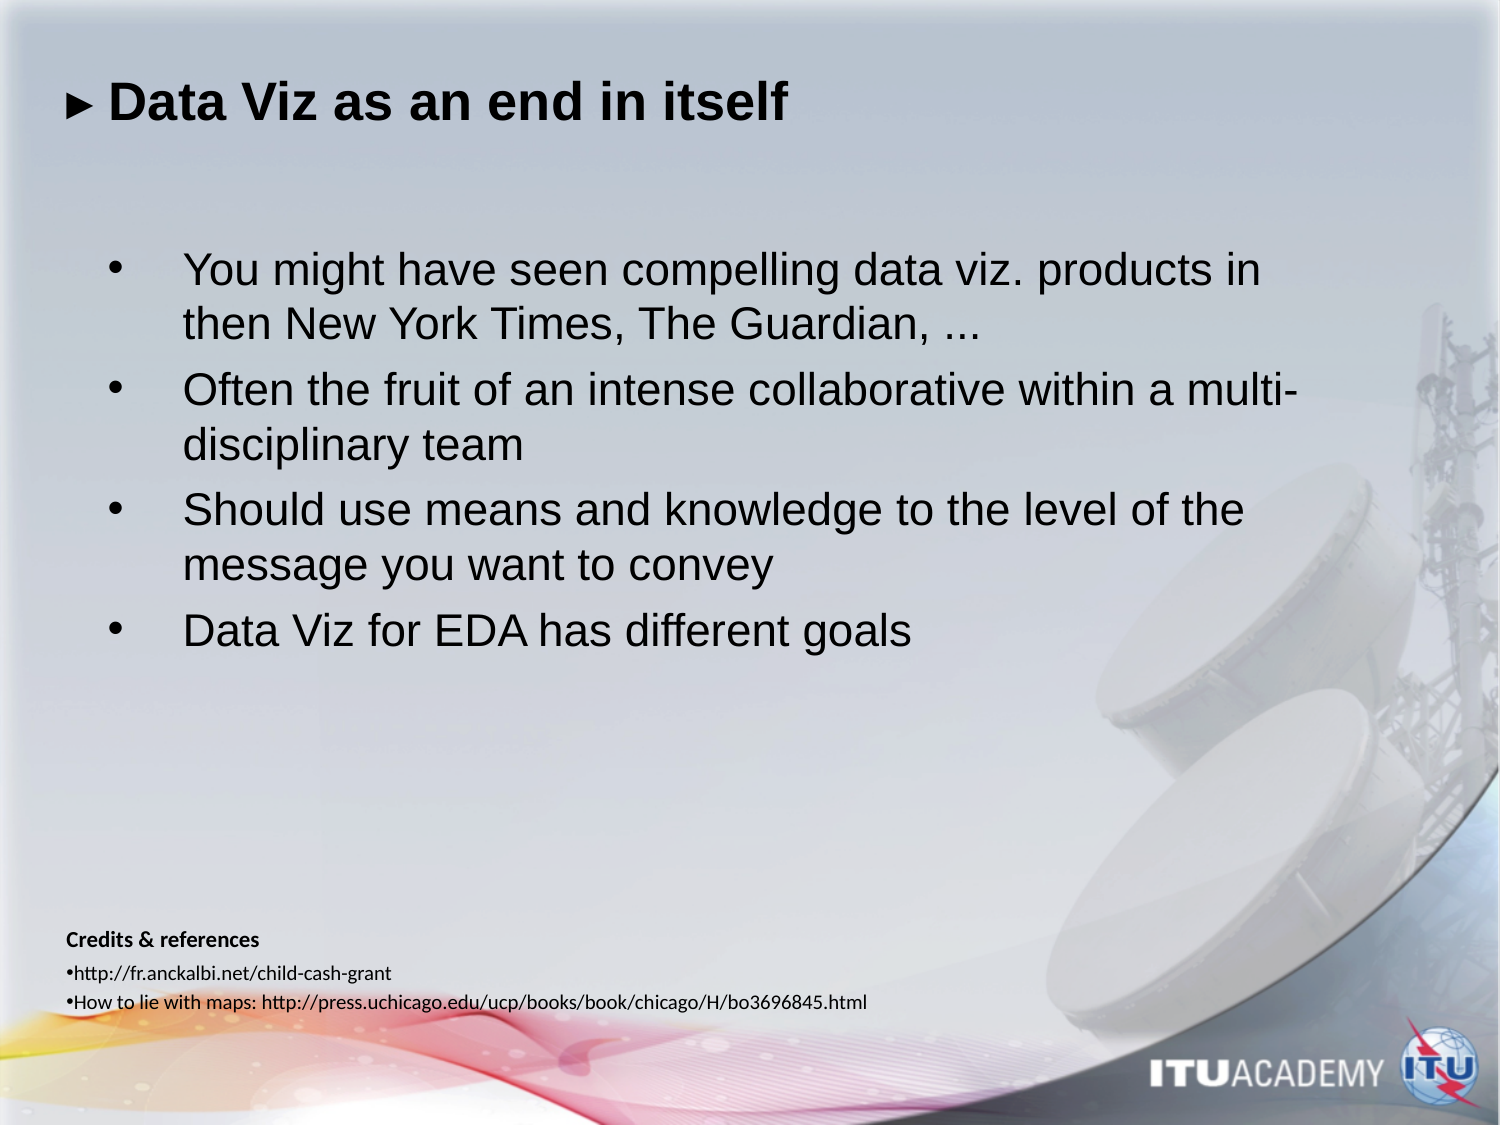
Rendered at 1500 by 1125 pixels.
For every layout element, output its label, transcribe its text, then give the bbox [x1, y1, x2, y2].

text_box http://fr.anckalbi.net/child-cash-grant How to lie with maps: http://press.uchicago.edu/ucp/books/book/chicago/H/bo3696845.html [59, 952, 1093, 1103]
picture [0, 0, 1500, 1125]
list Credits & references [58, 916, 308, 965]
list You might have seen compelling data viz. products in then New York Times, The Guardian, ... Often the fruit of an intense collaborative within a multi-disciplinary team Should use means and knowledge to the level of the message you want to convey Data Viz for EDA has different goals [99, 231, 1342, 776]
title ▸ Data Viz as an end in itself [58, 58, 1410, 174]
